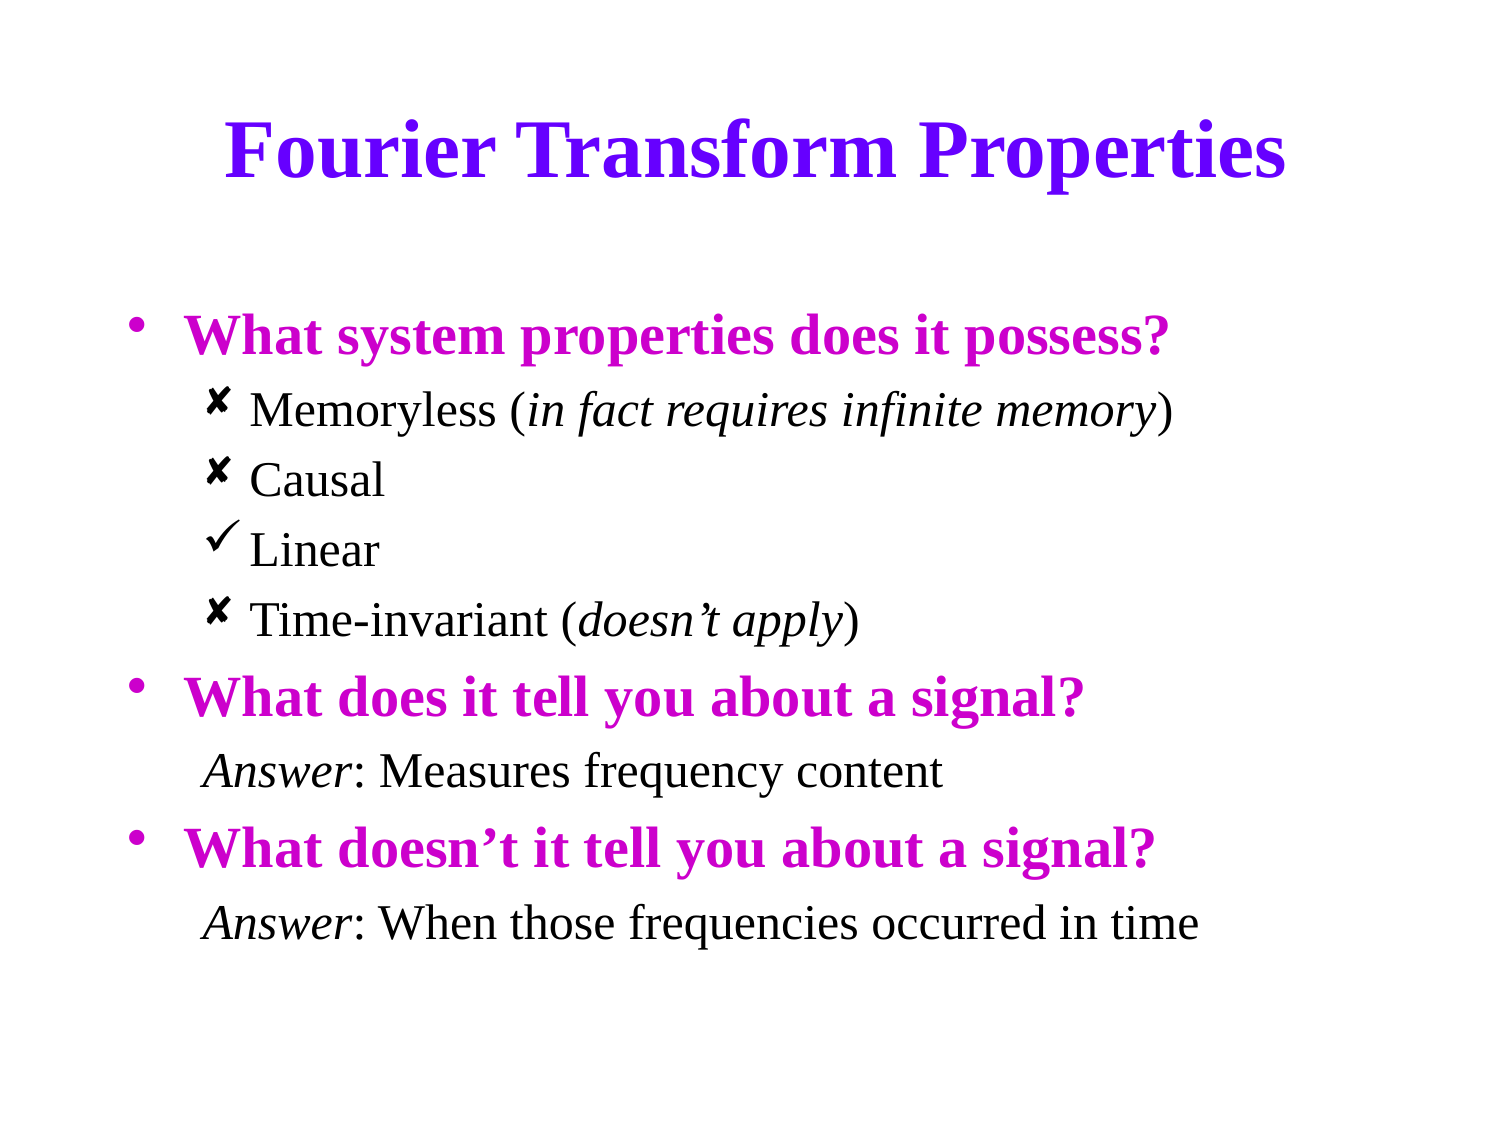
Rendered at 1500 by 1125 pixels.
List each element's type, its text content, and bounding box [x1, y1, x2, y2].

list What system properties does it possess? Memoryless (in fact requires infinite memory) Causal Linear Time-invariant (doesn’t apply) What does it tell you about a signal? Answer: Measures frequency content What doesn’t it tell you about a signal? Answer: When those frequencies occurred in time [112, 288, 1447, 989]
title Fourier Transform Properties [75, 50, 1438, 238]
